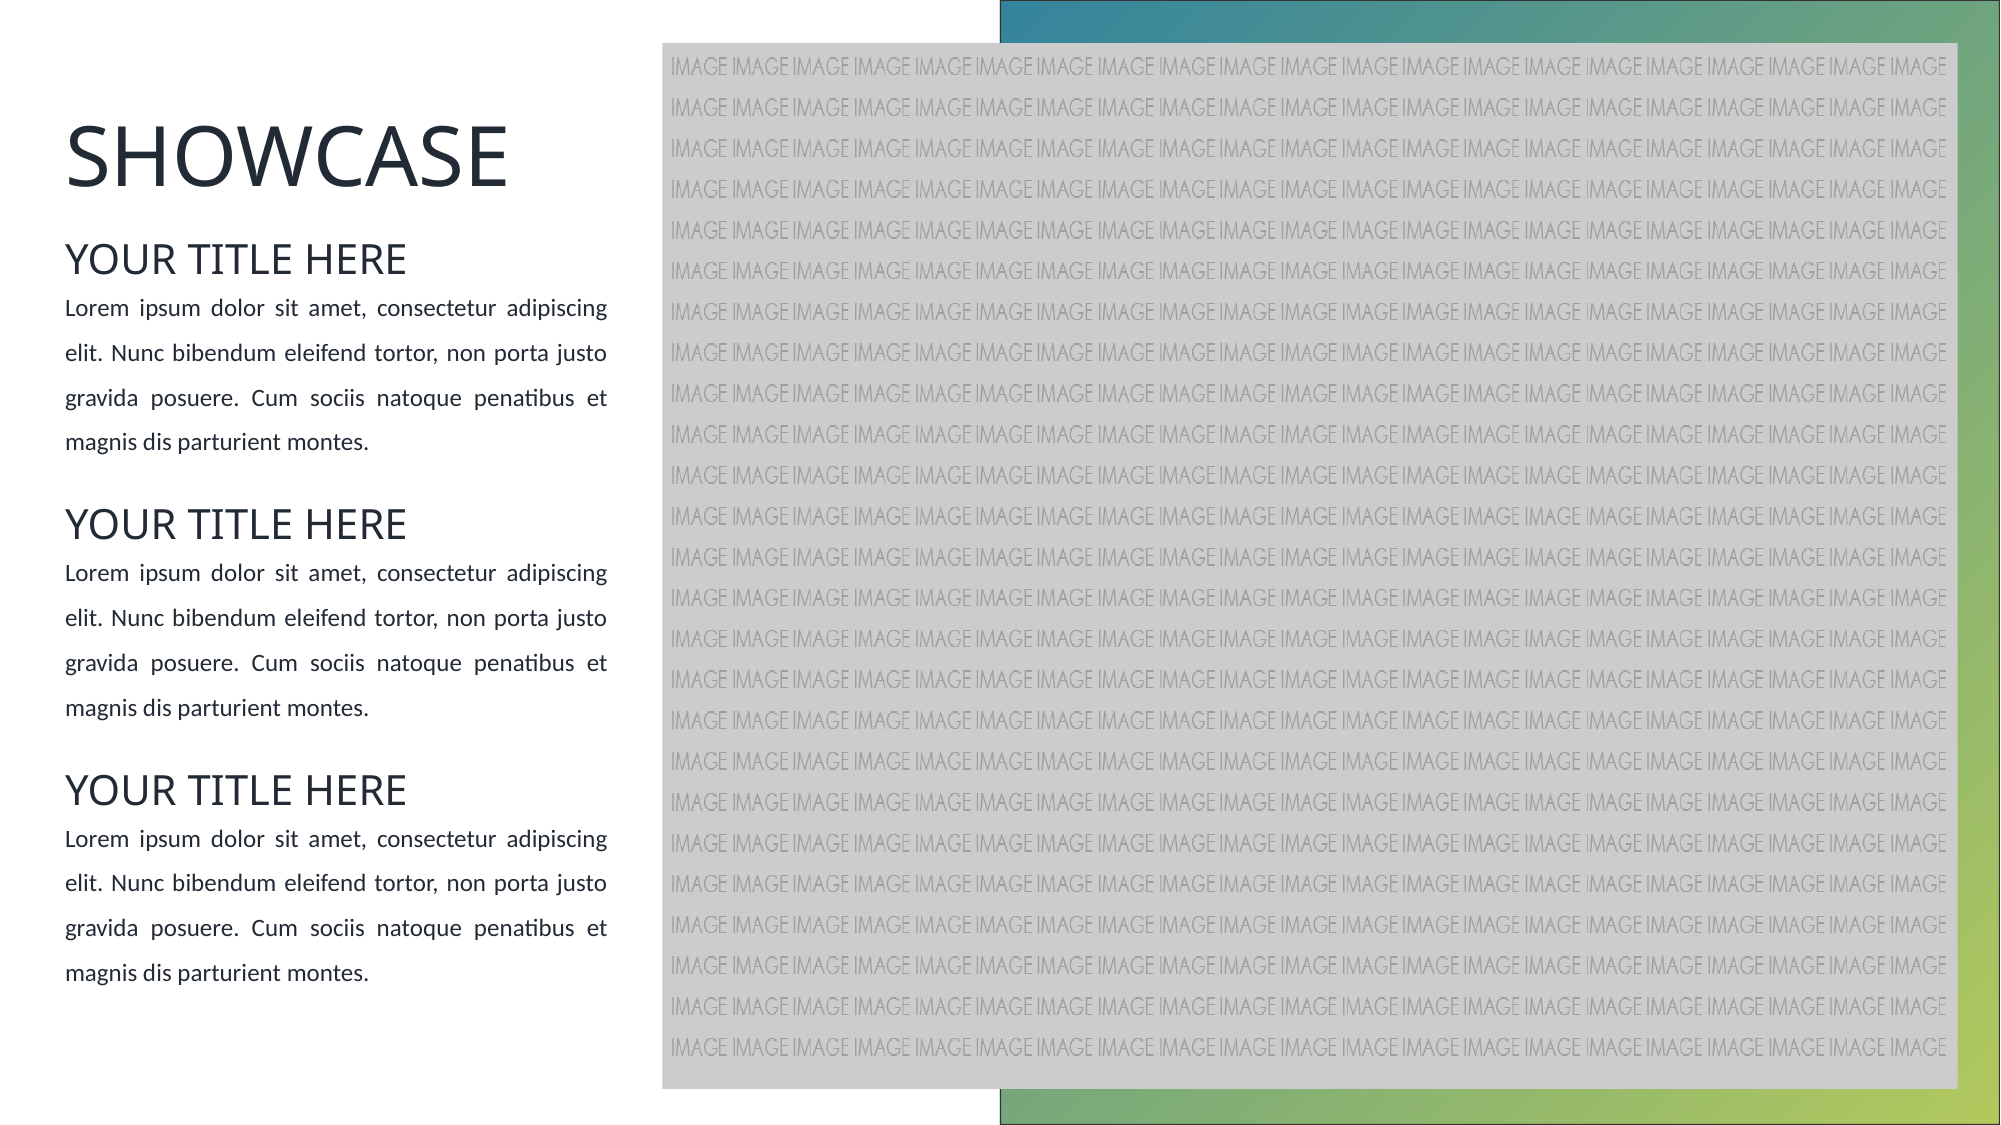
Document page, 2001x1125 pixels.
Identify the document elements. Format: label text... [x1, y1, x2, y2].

text_box Lorem ipsum dolor sit amet, consectetur adipiscing elit. Nunc bibendum eleifend tortor, non porta justo gravida posuere. Cum sociis natoque penatibus et magnis dis parturient montes. [50, 291, 624, 464]
text_box Lorem ipsum dolor sit amet, consectetur adipiscing elit. Nunc bibendum eleifend tortor, non porta justo gravida posuere. Cum sociis natoque penatibus et magnis dis parturient montes. [50, 556, 624, 729]
text_box SHOWCASE [50, 95, 636, 211]
text_box [999, 0, 2000, 1125]
text_box [661, 43, 1959, 1090]
text_box YOUR TITLE HERE [50, 756, 624, 822]
text_box YOUR TITLE HERE [50, 490, 624, 556]
text_box YOUR TITLE HERE [50, 225, 624, 291]
text_box Lorem ipsum dolor sit amet, consectetur adipiscing elit. Nunc bibendum eleifend tortor, non porta justo gravida posuere. Cum sociis natoque penatibus et magnis dis parturient montes. [50, 822, 624, 995]
